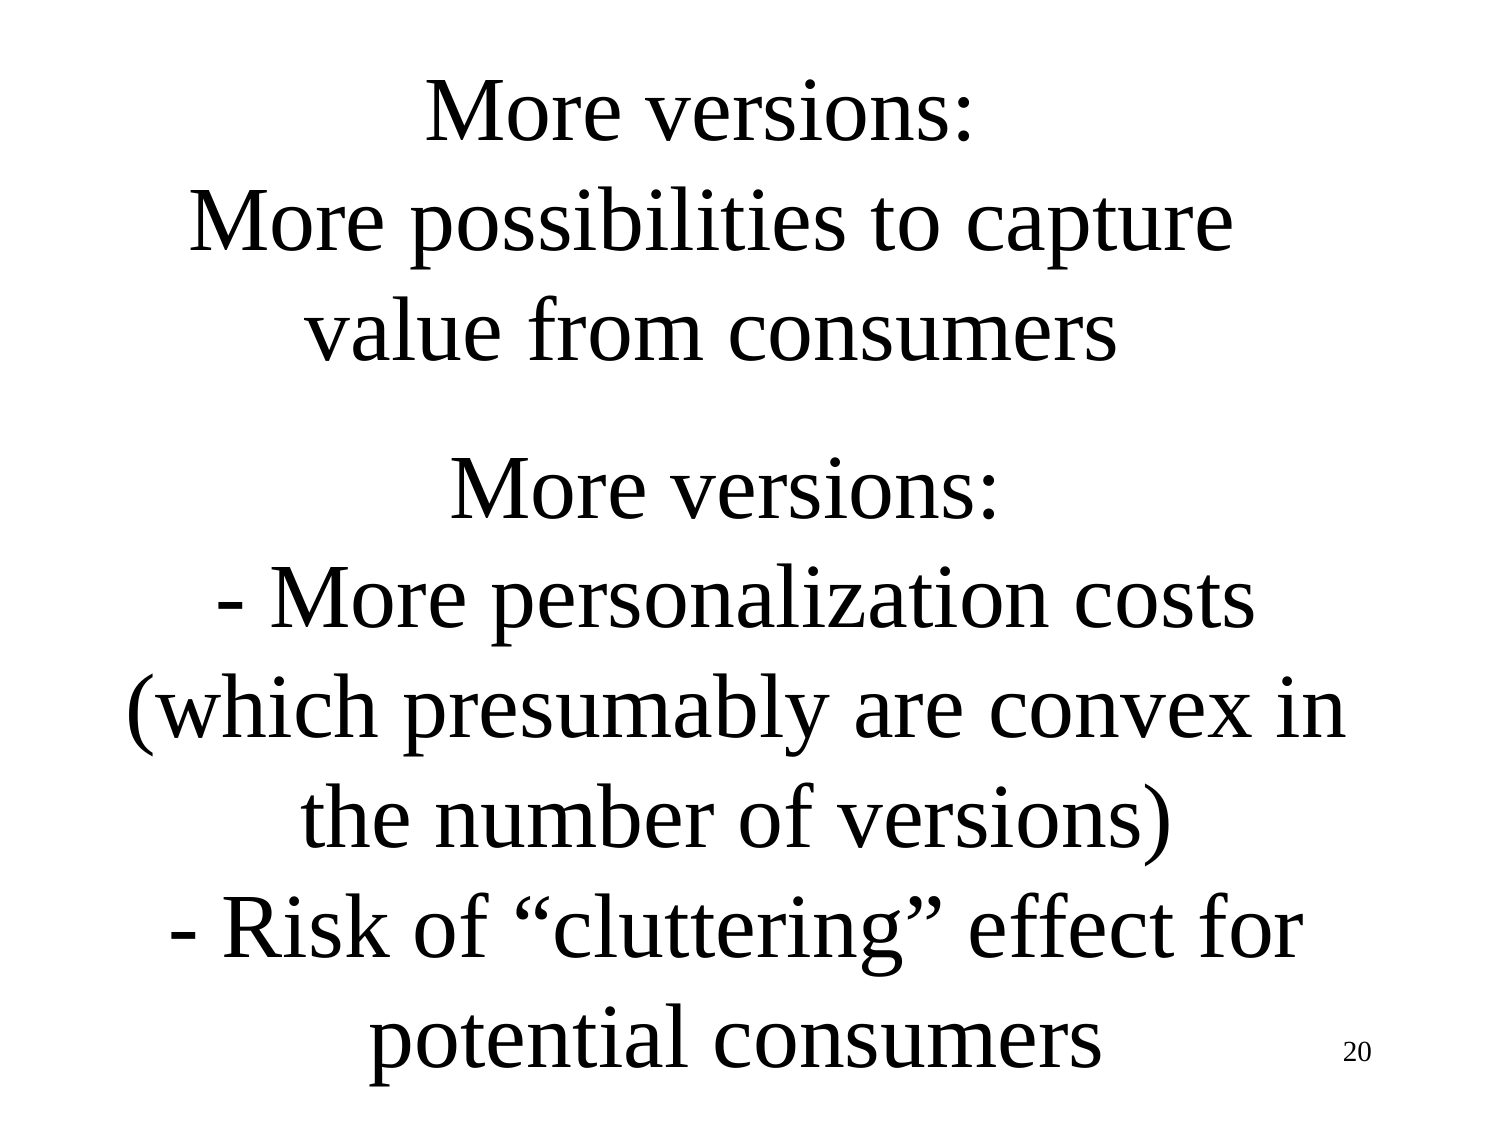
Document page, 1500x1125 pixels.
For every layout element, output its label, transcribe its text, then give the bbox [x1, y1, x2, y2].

title More versions: More possibilities to capture value from consumers [74, 174, 1351, 363]
slide_number 20 [1074, 1024, 1388, 1101]
text_box More versions: - More personalization costs (which presumably are convex in the number of versions) - Risk of “cluttering” effect for potential consumers [99, 662, 1375, 850]
